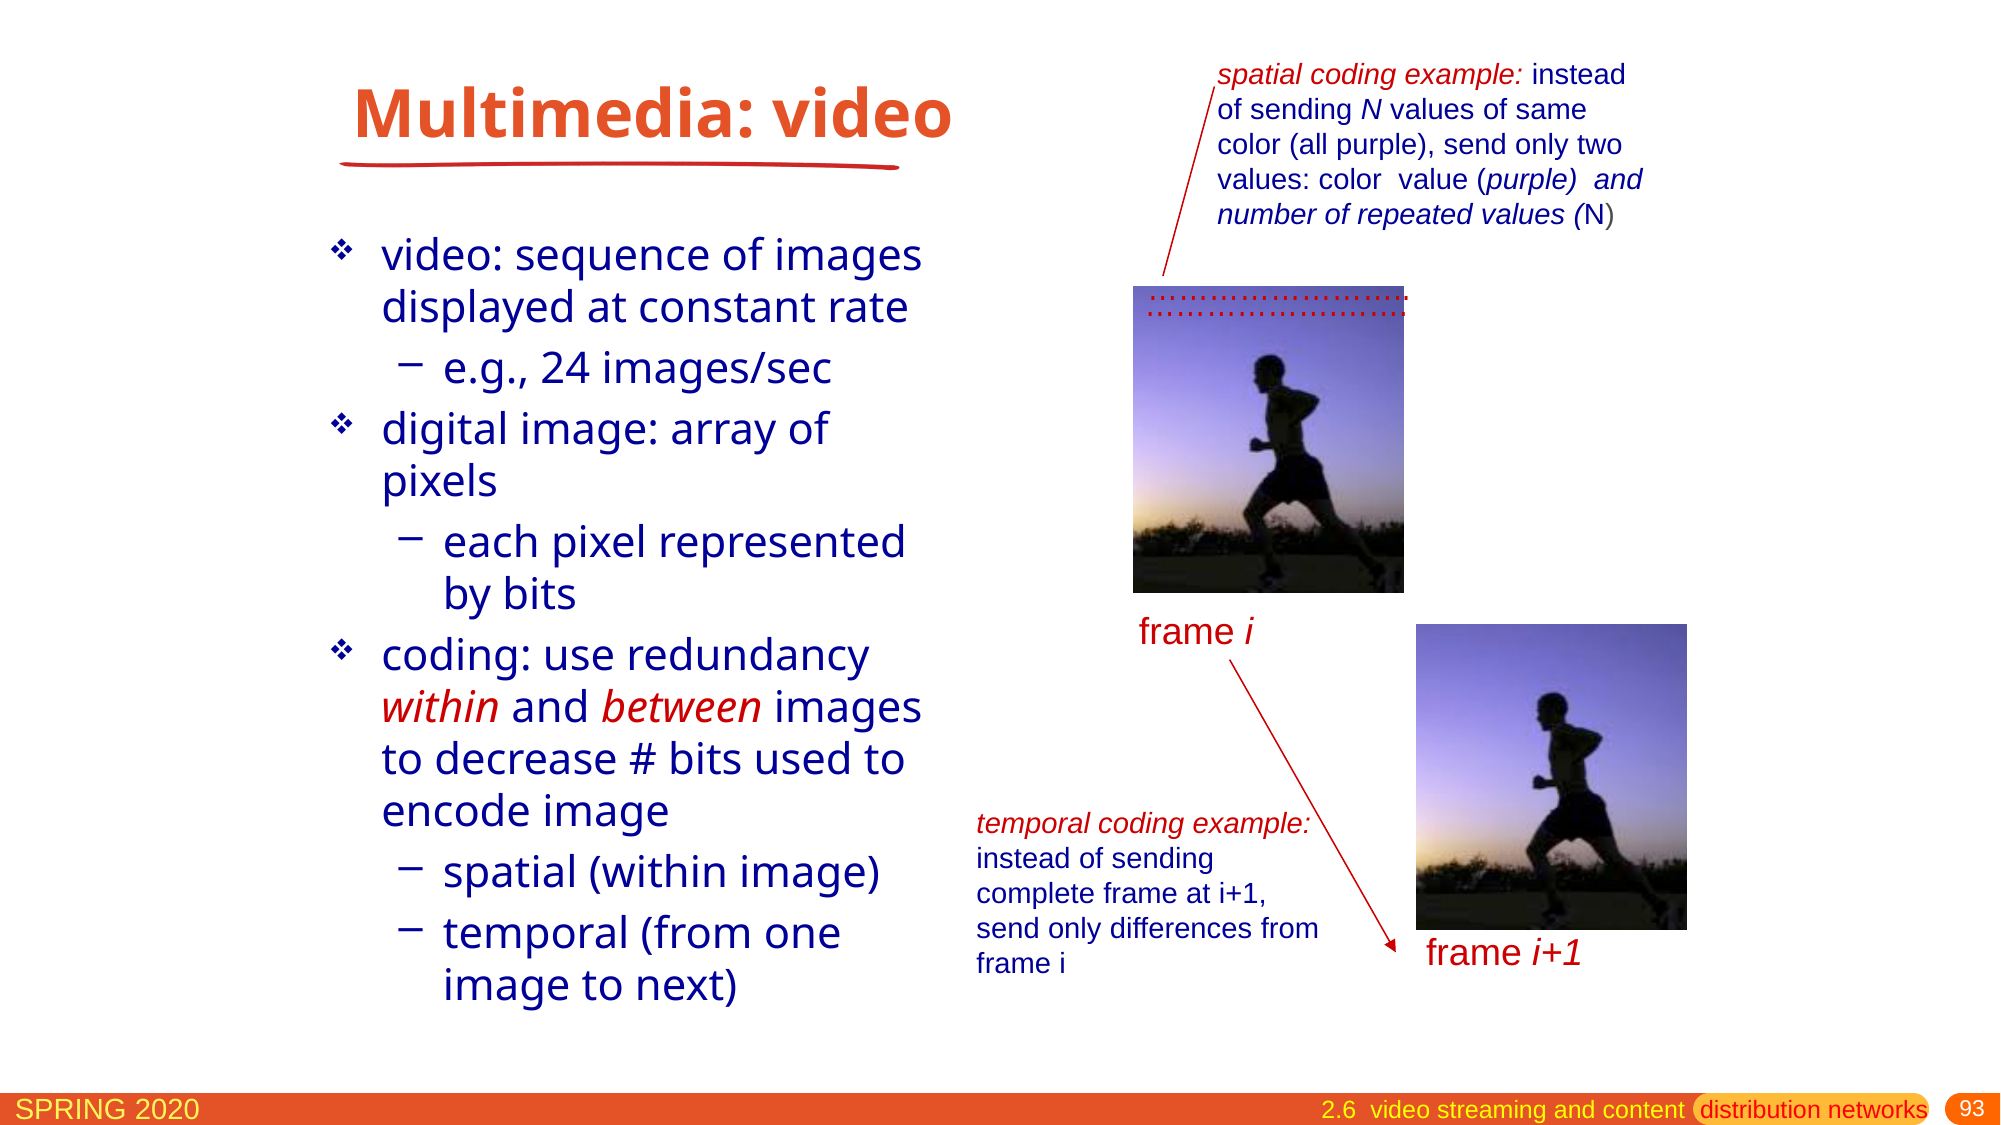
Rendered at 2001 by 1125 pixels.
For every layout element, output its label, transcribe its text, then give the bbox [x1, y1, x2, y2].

title Multimedia: video [337, 17, 1154, 205]
picture [336, 159, 906, 173]
list video: sequence of images displayed at constant rate e.g., 24 images/sec digital image: array of pixels each pixel represented by bits coding: use redundancy within and between images to decrease # bits used to encode image spatial (within image) temporal (from one image to next) [313, 219, 963, 1025]
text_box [961, 48, 1687, 989]
text_box 2.6 video streaming and content distribution networks [1299, 1086, 1950, 1125]
